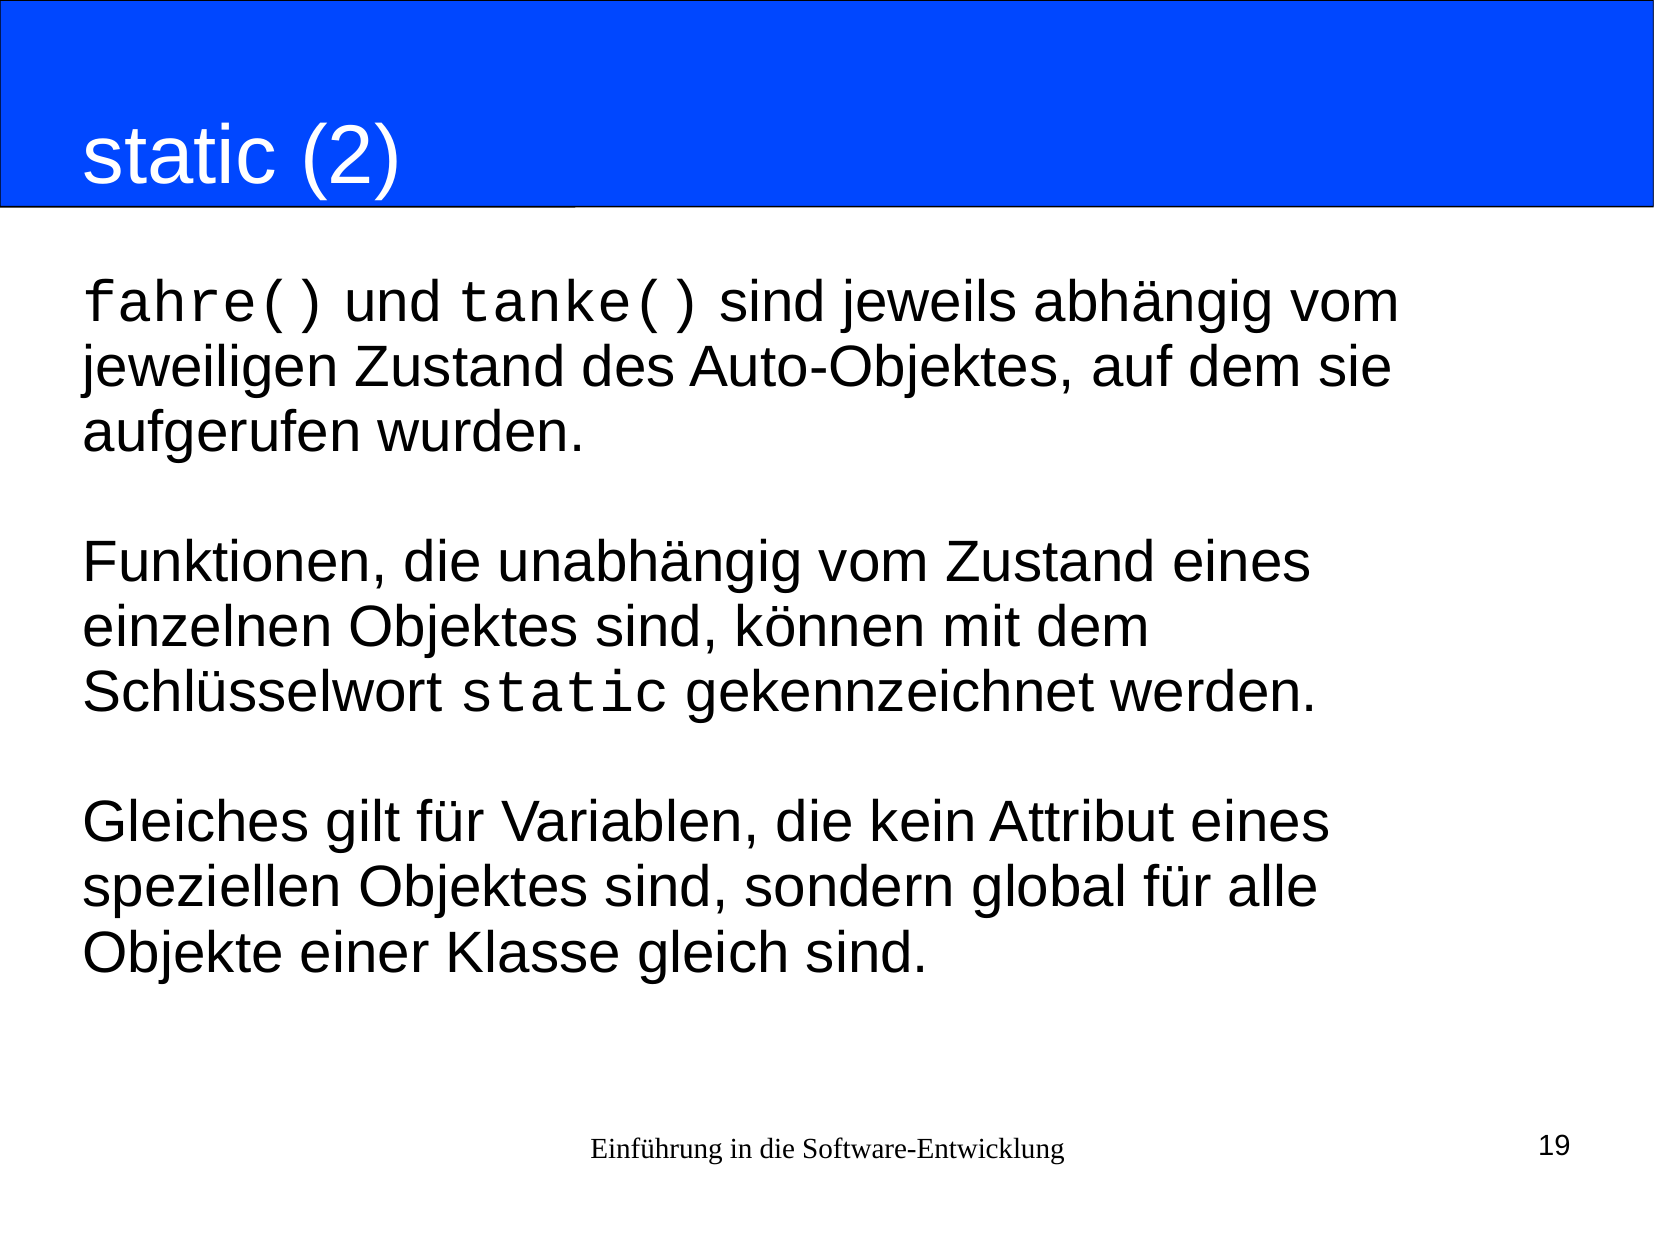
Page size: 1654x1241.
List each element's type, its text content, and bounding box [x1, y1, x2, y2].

subtitle fahre() und tanke() sind jeweils abhängig vom jeweiligen Zustand des Auto-Objektes, auf dem sie aufgerufen wurden. Funktionen, die unabhängig vom Zustand eines einzelnen Objektes sind, können mit dem Schlüsselwort static gekennzeichnet werden. Gleiches gilt für Variablen, die kein Attribut eines speziellen Objektes sind, sondern global für alle Objekte einer Klasse gleich sind. [82, 265, 1572, 1136]
footer Einführung in die Software-Entwicklung [565, 1136, 1090, 1216]
text_box [0, 0, 1654, 207]
title static (2) [82, 49, 1571, 257]
slide_number 19 [1185, 1136, 1571, 1216]
